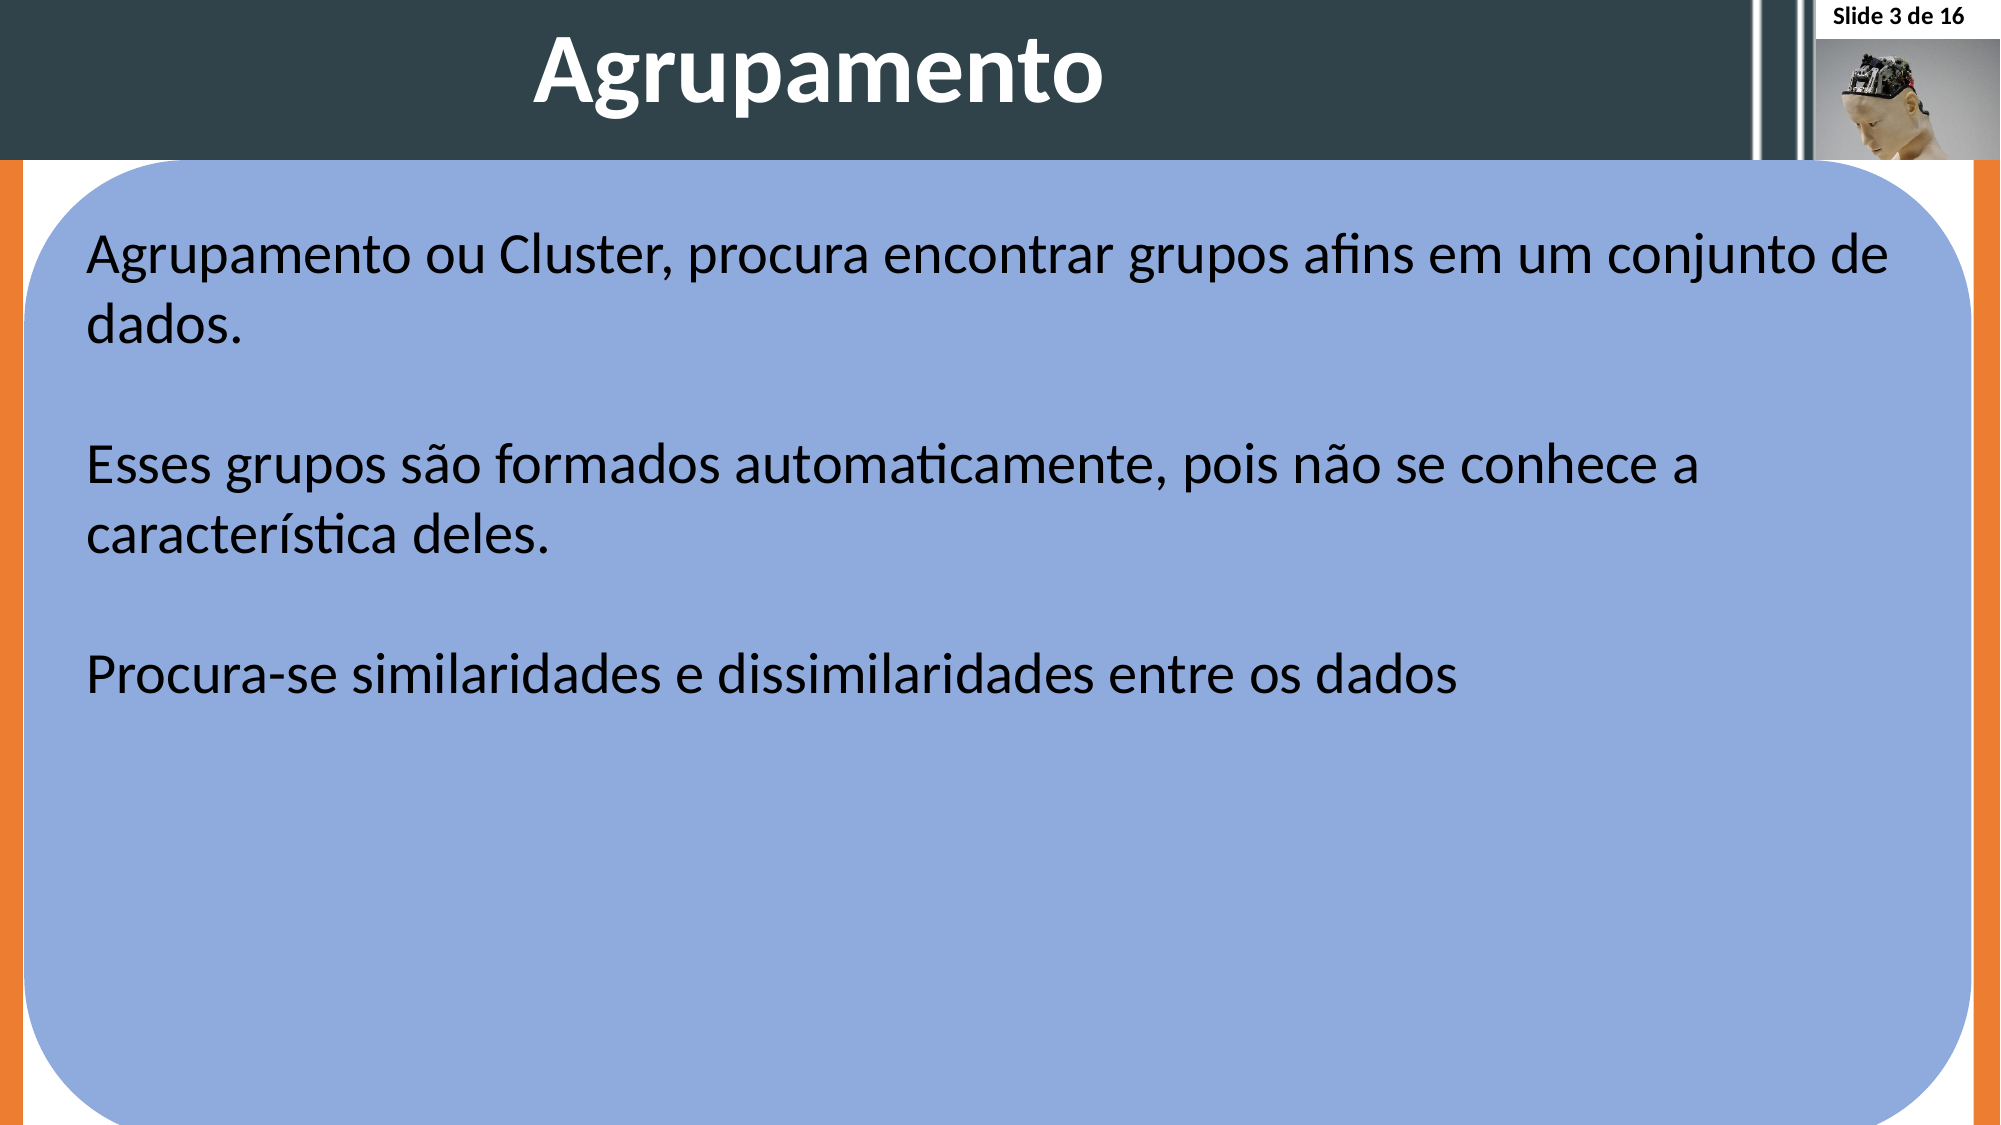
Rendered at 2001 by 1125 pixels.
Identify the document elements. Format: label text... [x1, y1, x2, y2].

picture [0, 0, 2000, 161]
text_box [0, 161, 22, 1125]
text_box [22, 161, 156, 1125]
text_box Agrupamento ou Cluster, procura encontrar grupos afins em um conjunto de dados. Esses grupos são formados automaticamente, pois não se conhece a característica deles. Procura-se similaridades e dissimilaridades entre os dados [23, 159, 1973, 1125]
text_box [1826, 159, 1975, 1125]
text_box [1975, 160, 2000, 1125]
